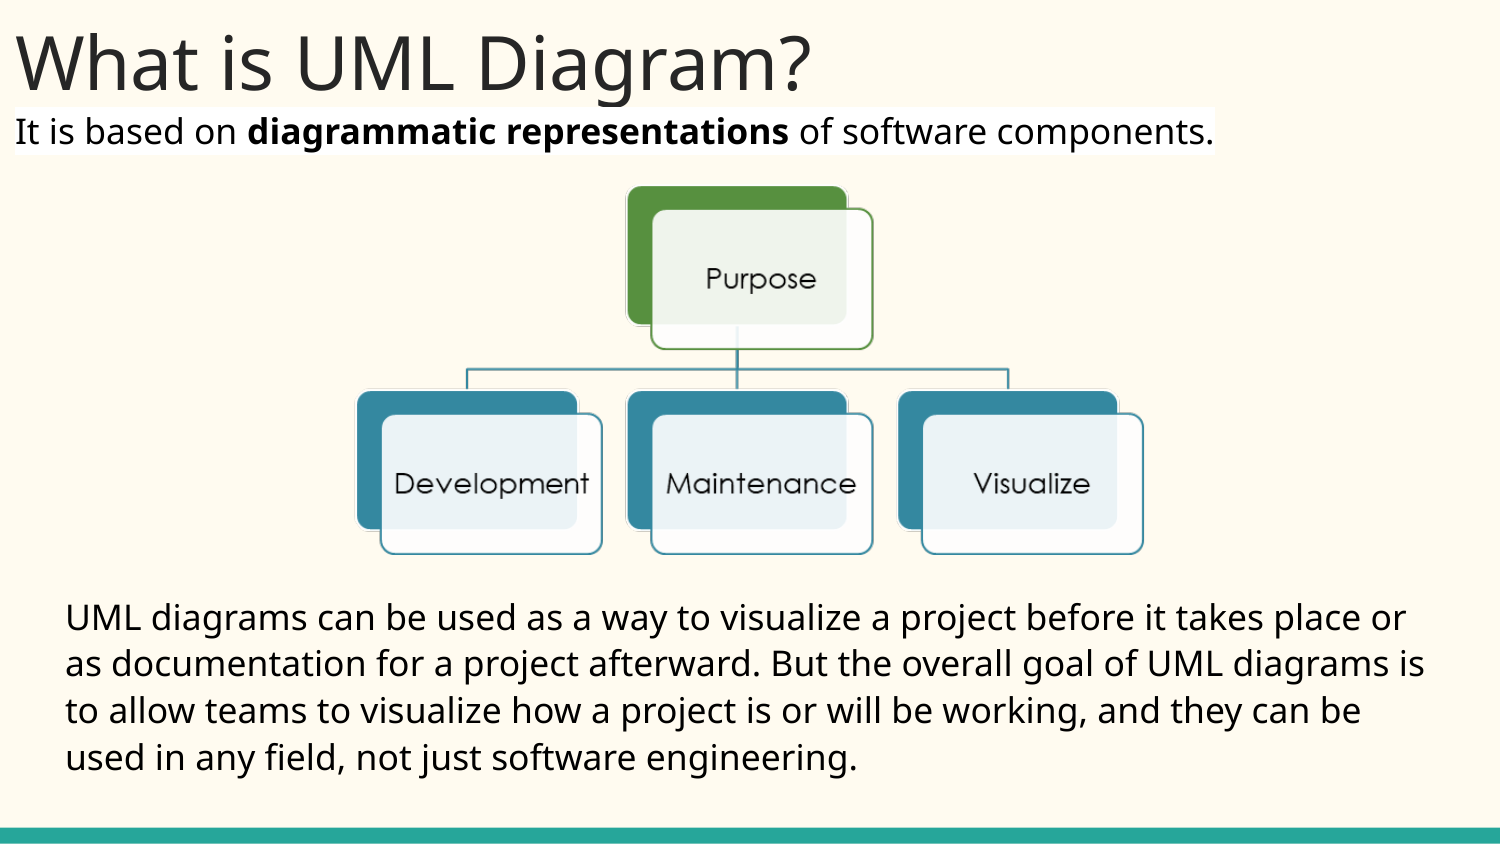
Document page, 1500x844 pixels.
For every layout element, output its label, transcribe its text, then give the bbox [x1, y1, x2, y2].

text_box UML diagrams can be used as a way to visualize a project before it takes place or as documentation for a project afterward. But the overall goal of UML diagrams is to allow teams to visualize how a project is or will be working, and they can be used in any field, not just software engineering. [50, 575, 1450, 793]
text_box What is UML Diagram? It is based on diagrammatic representations of software components. [0, 0, 1475, 257]
picture [24, 184, 1476, 556]
